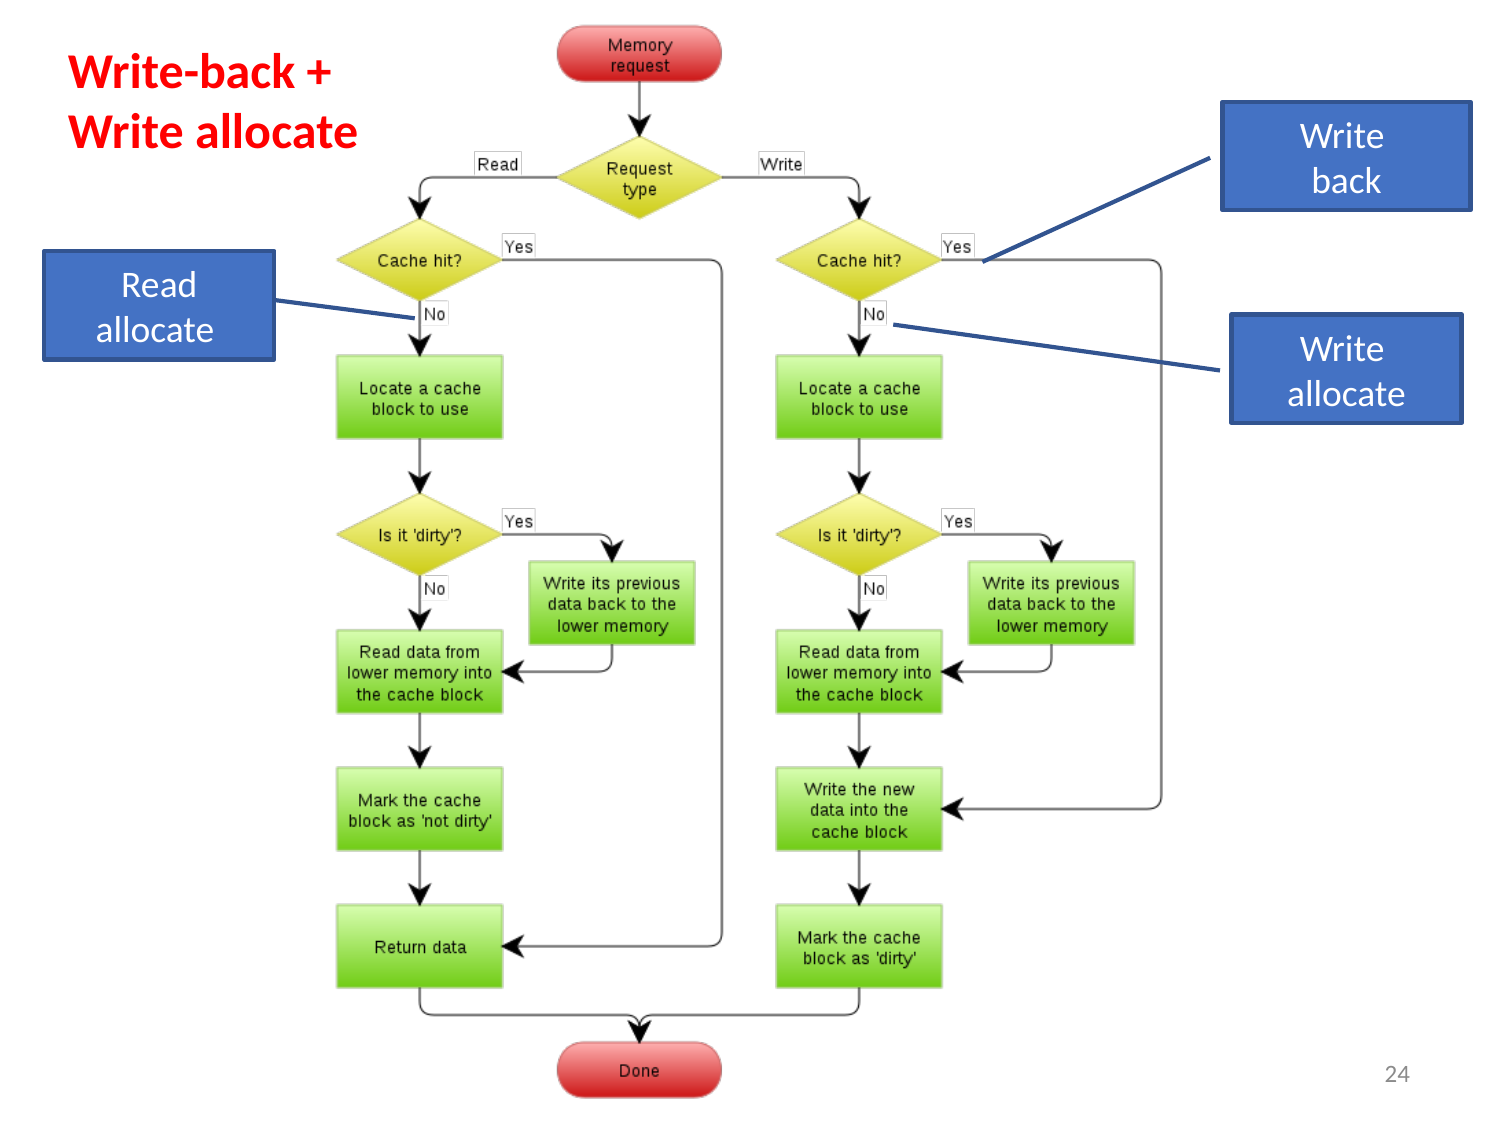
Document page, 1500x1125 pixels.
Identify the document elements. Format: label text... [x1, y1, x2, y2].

text_box Write allocate [1229, 312, 1464, 425]
text_box Write-back + Write allocate [53, 30, 305, 166]
text_box Read allocate [42, 249, 305, 362]
text_box Write back [1220, 100, 1473, 212]
text_box Write back [1193, 155, 1212, 168]
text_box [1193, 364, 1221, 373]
picture [310, 0, 1190, 1125]
slide_number 24 [1193, 1042, 1425, 1103]
